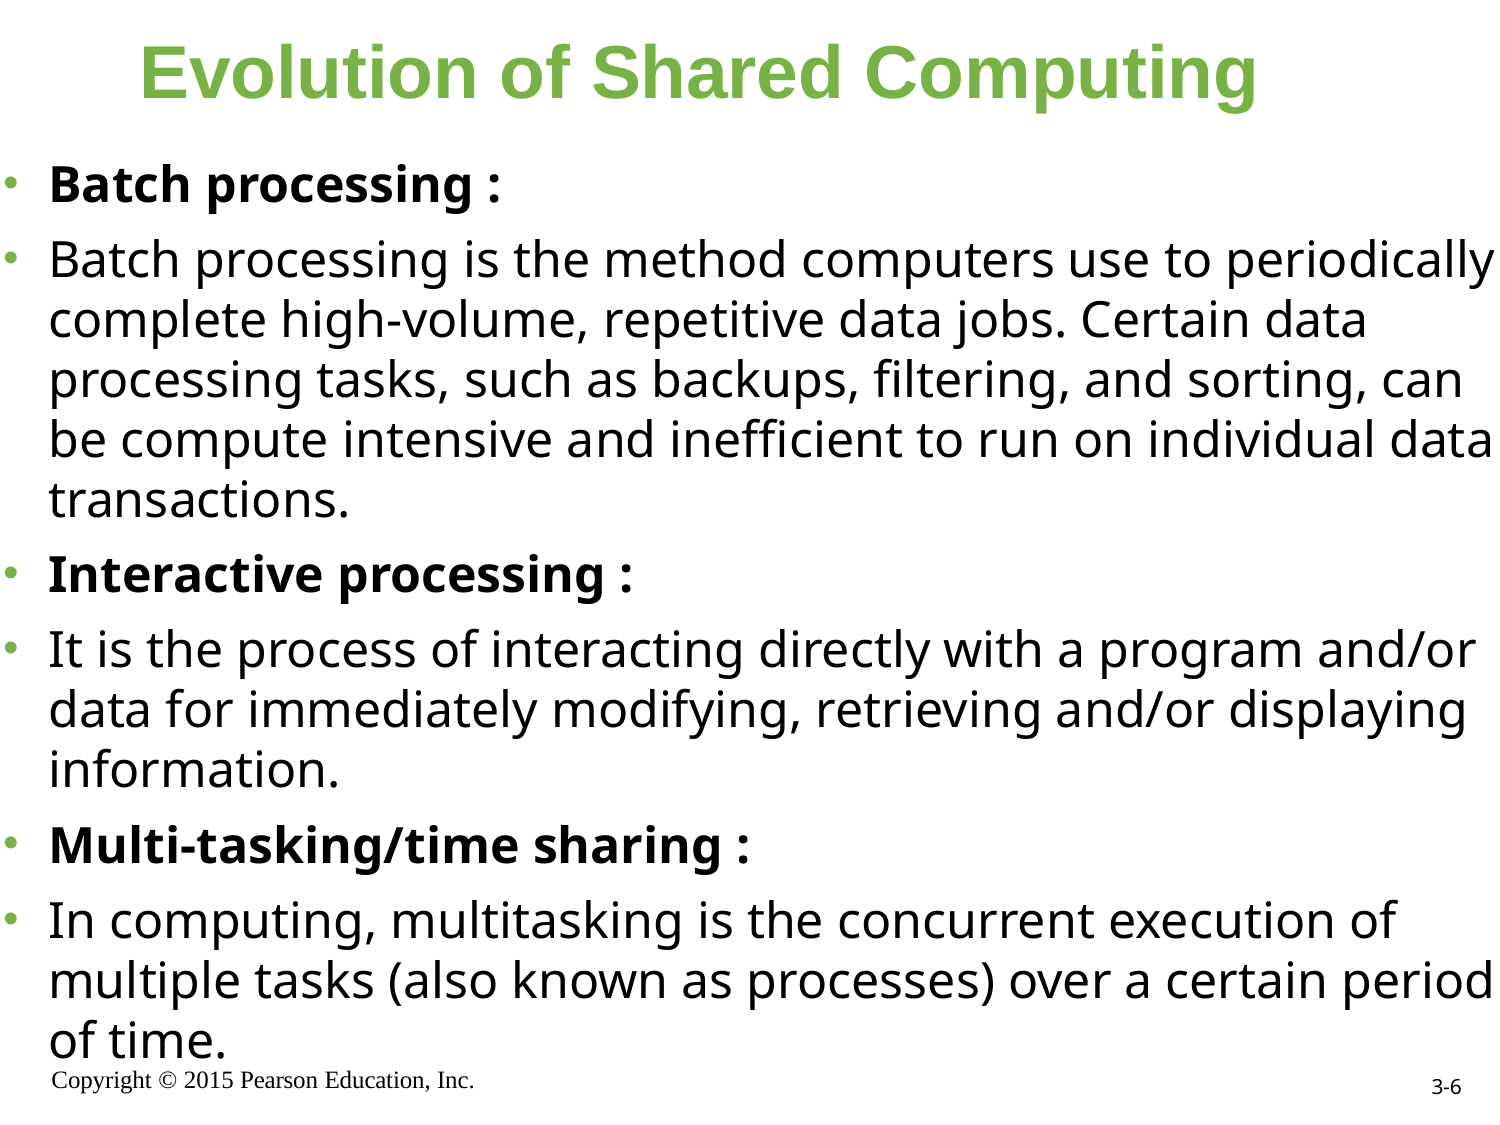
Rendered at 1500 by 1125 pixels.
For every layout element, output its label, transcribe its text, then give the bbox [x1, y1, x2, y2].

text_box Batch processing : Batch processing is the method computers use to periodically complete high-volume, repetitive data jobs. Certain data processing tasks, such as backups, filtering, and sorting, can be compute intensive and inefficient to run on individual data transactions. Interactive processing : It is the process of interacting directly with a program and/or data for immediately modifying, retrieving and/or displaying information. Multi-tasking/time sharing : In computing, multitasking is the concurrent execution of multiple tasks (also known as processes) over a certain period of time. [0, 137, 1500, 1125]
title Evolution of Shared Computing [137, 21, 1264, 137]
